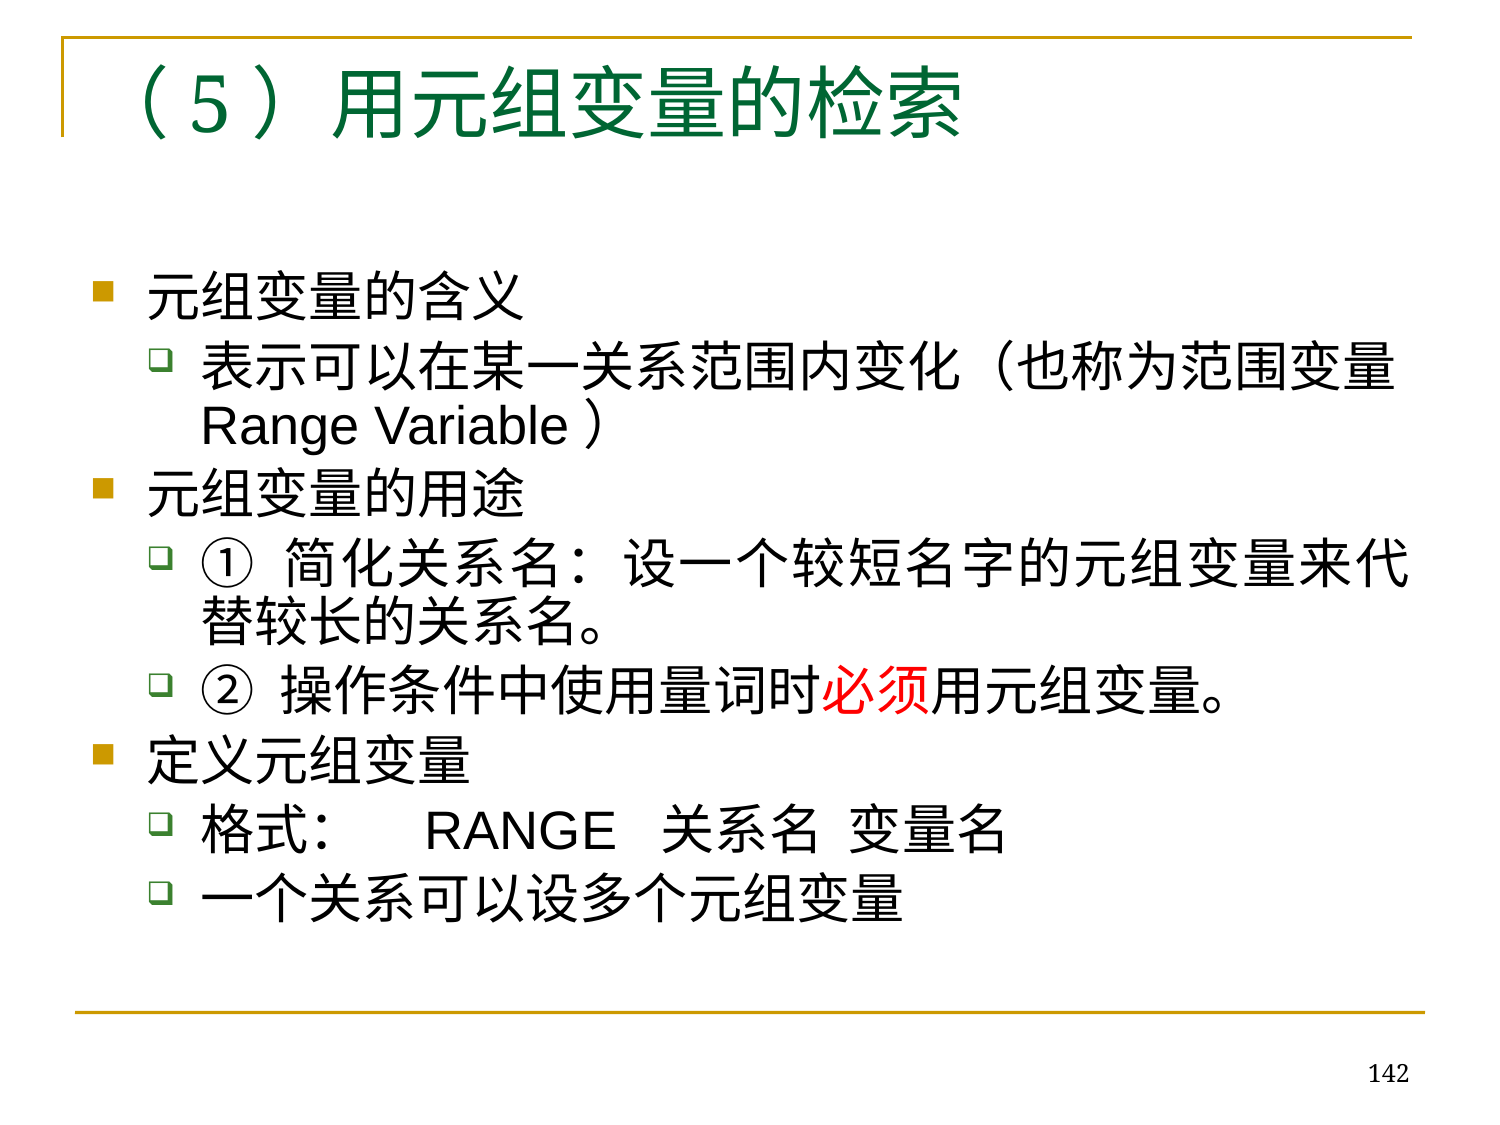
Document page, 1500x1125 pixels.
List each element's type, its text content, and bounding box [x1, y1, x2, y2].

title （5）用元组变量的检索 [75, 45, 1425, 233]
list 元组变量的含义 表示可以在某一关系范围内变化（也称为范围变量Range Variable） 元组变量的用途 ① 简化关系名：设一个较短名字的元组变量来代替较长的关系名。 ② 操作条件中使用量词时必须用元组变量。 定义元组变量 格式： RANGE 关系名 变量名 一个关系可以设多个元组变量 [75, 262, 1425, 1006]
slide_number 142 [1074, 1024, 1425, 1100]
